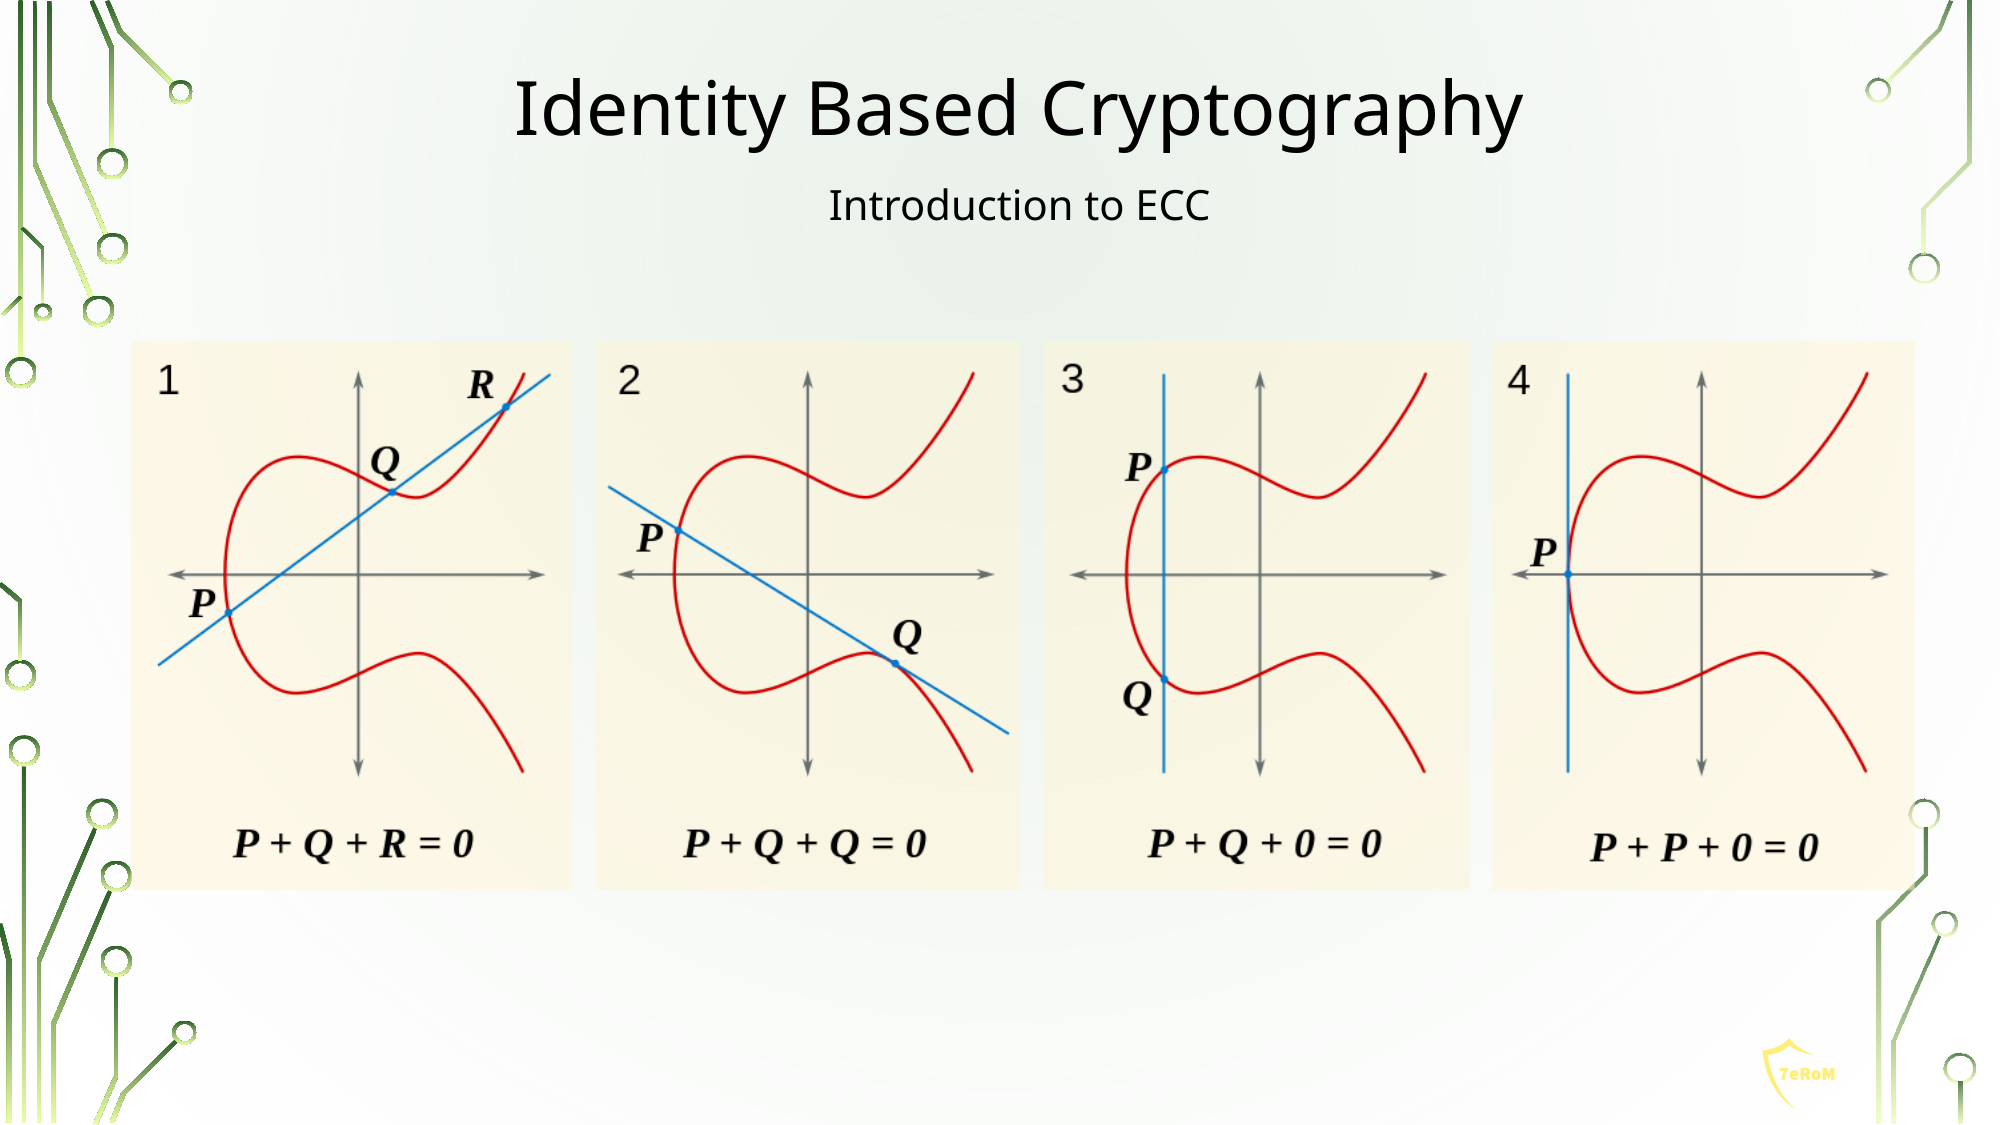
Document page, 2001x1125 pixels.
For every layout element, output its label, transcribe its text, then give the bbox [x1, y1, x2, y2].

text_box Identity Based Cryptography [207, 41, 1833, 161]
picture [1043, 341, 1471, 891]
picture [595, 341, 1021, 891]
picture [130, 341, 572, 891]
text_box Introduction to ECC [207, 161, 1833, 253]
picture [1492, 341, 1915, 891]
picture [1748, 1025, 1849, 1125]
